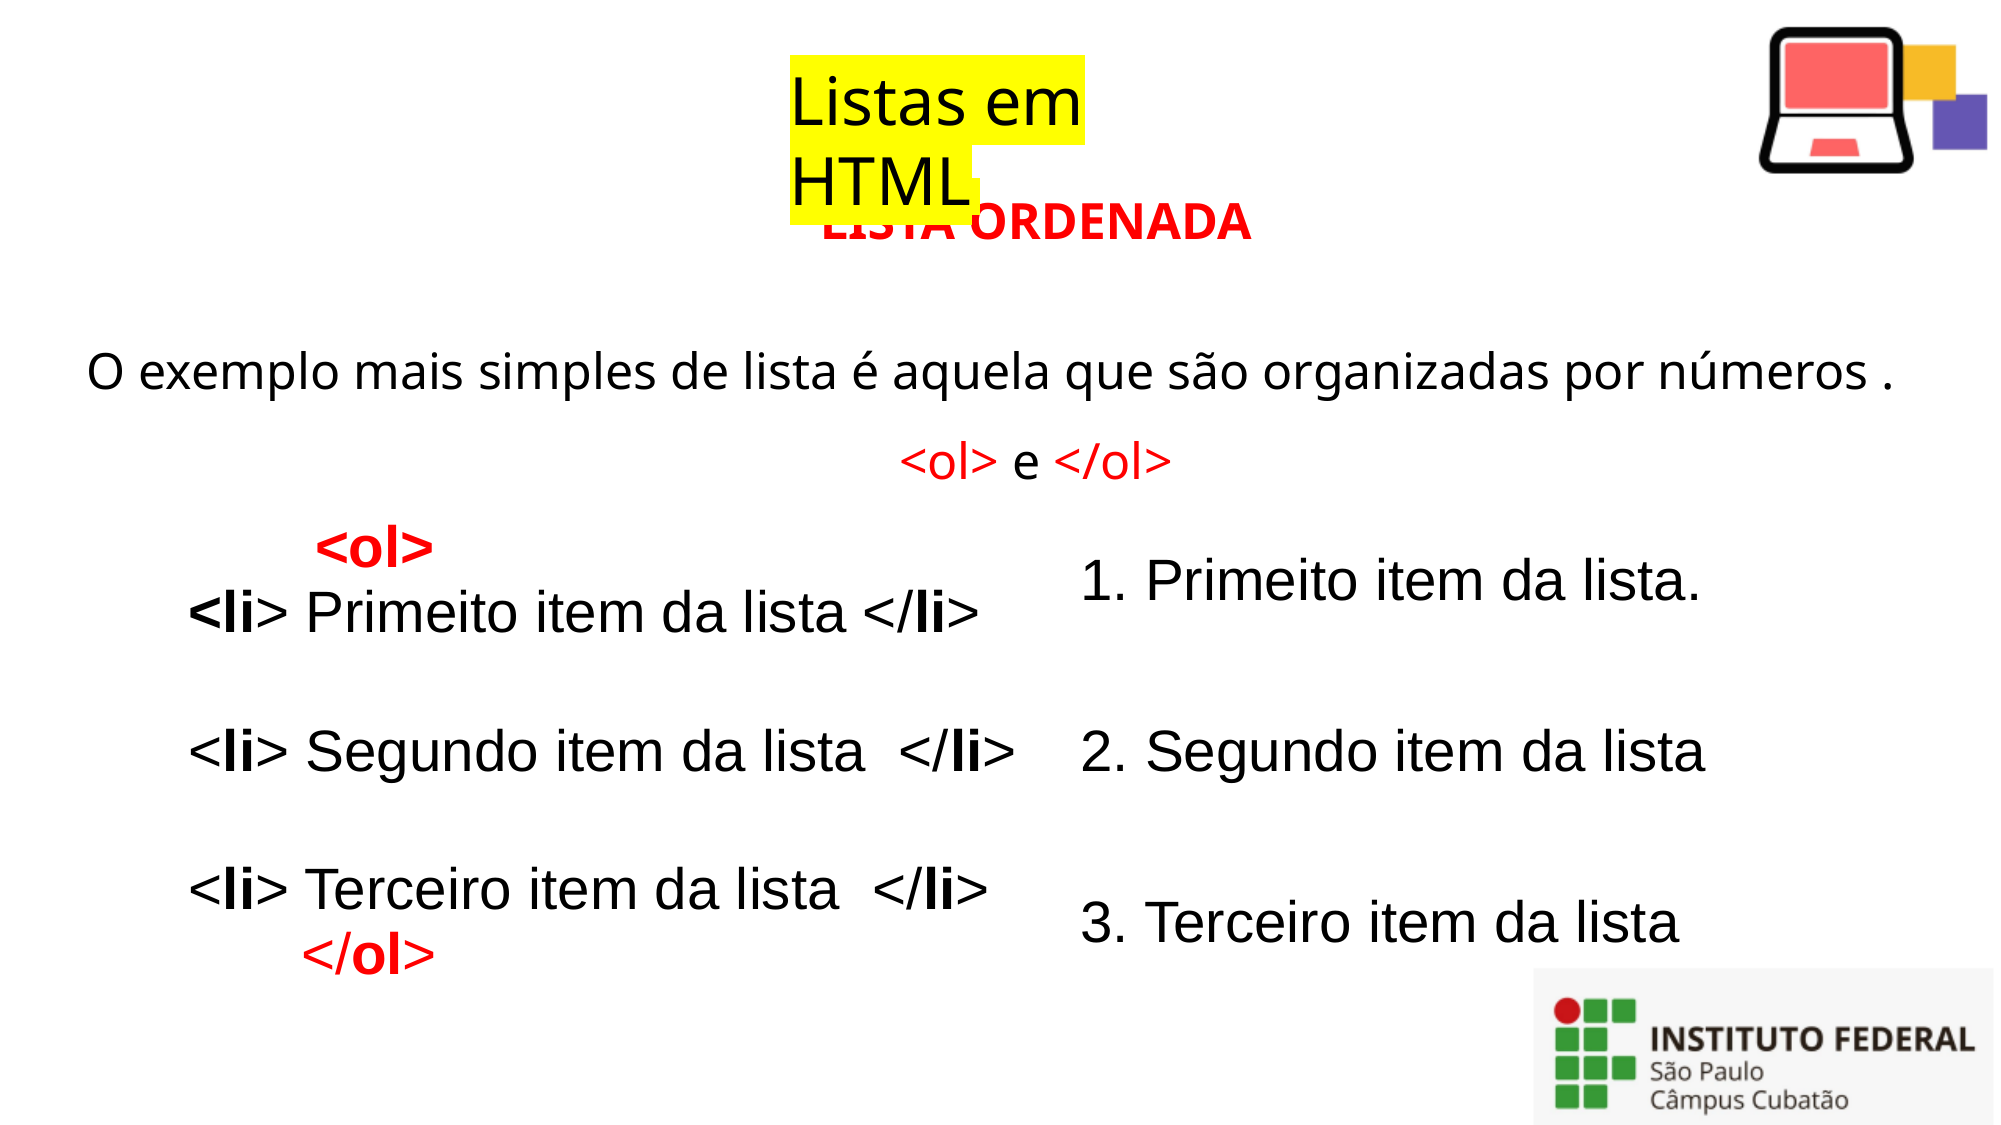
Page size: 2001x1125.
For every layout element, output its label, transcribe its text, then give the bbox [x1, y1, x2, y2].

table_header 1. Primeito item da lista. [1065, 543, 1766, 666]
table_cell 2. Segundo item da lista [1065, 666, 1766, 836]
text_box LISTA ORDENADA O exemplo mais simples de lista é aquela que são organizadas por números . <ol> e </ol> [71, 182, 2000, 543]
text_box Listas em HTML [774, 51, 1297, 227]
picture [1523, 956, 2000, 1125]
table_cell <li> Segundo item da lista </li> [173, 666, 1065, 836]
table_header <ol> <li> Primeito item da lista </li> [173, 543, 1065, 666]
picture [1727, 0, 2000, 199]
table_cell <li> Terceiro item da lista </li> </ol> [173, 836, 1065, 1007]
table_cell 3. Terceiro item da lista [1065, 836, 1766, 1007]
